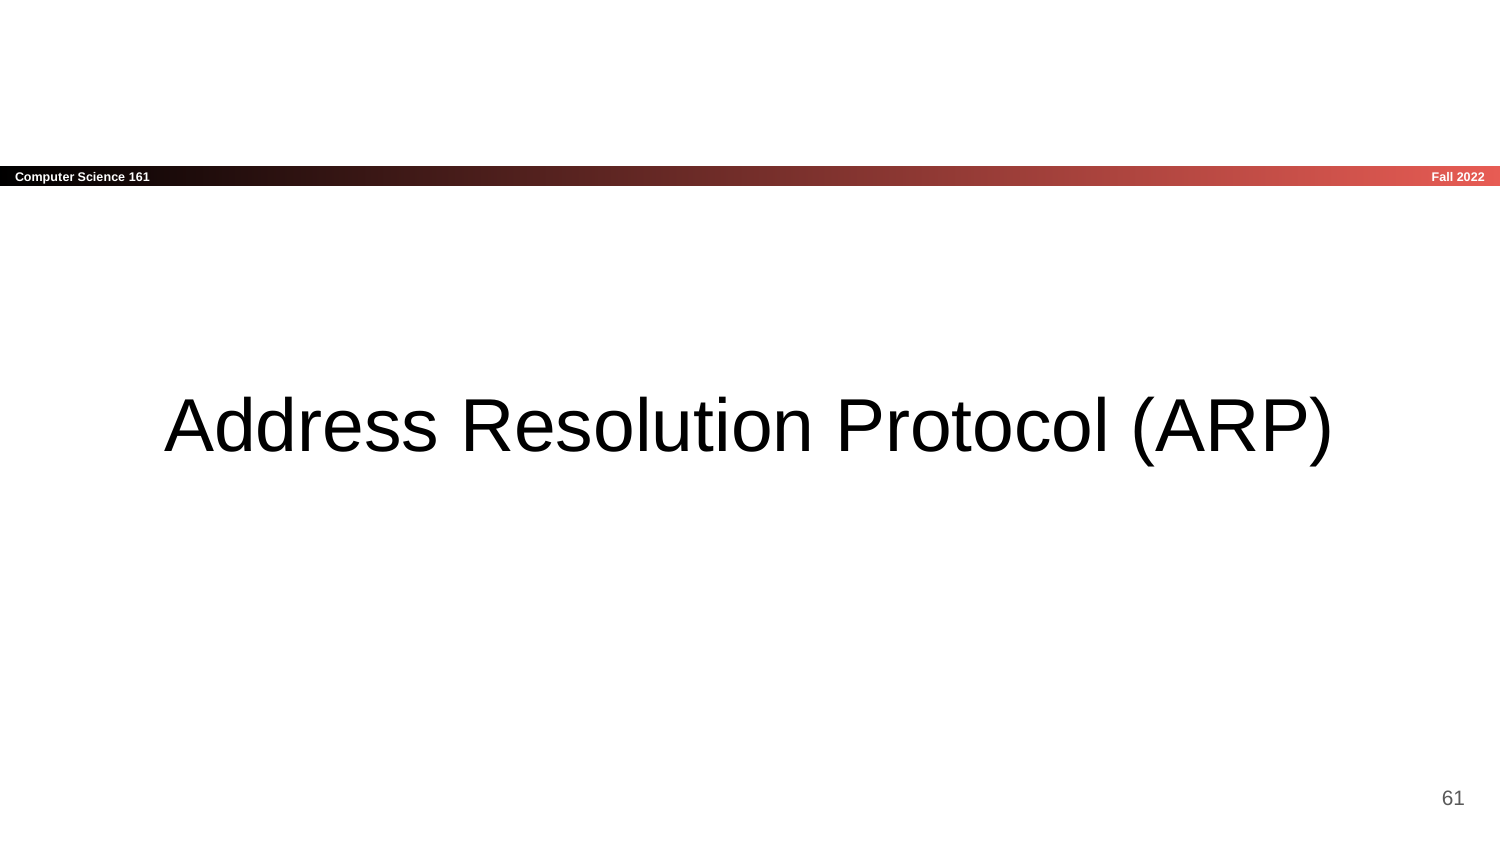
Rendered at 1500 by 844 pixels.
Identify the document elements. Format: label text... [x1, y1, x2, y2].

slide_number ‹#› [1389, 764, 1480, 830]
title Address Resolution Protocol (ARP) [51, 352, 1449, 491]
